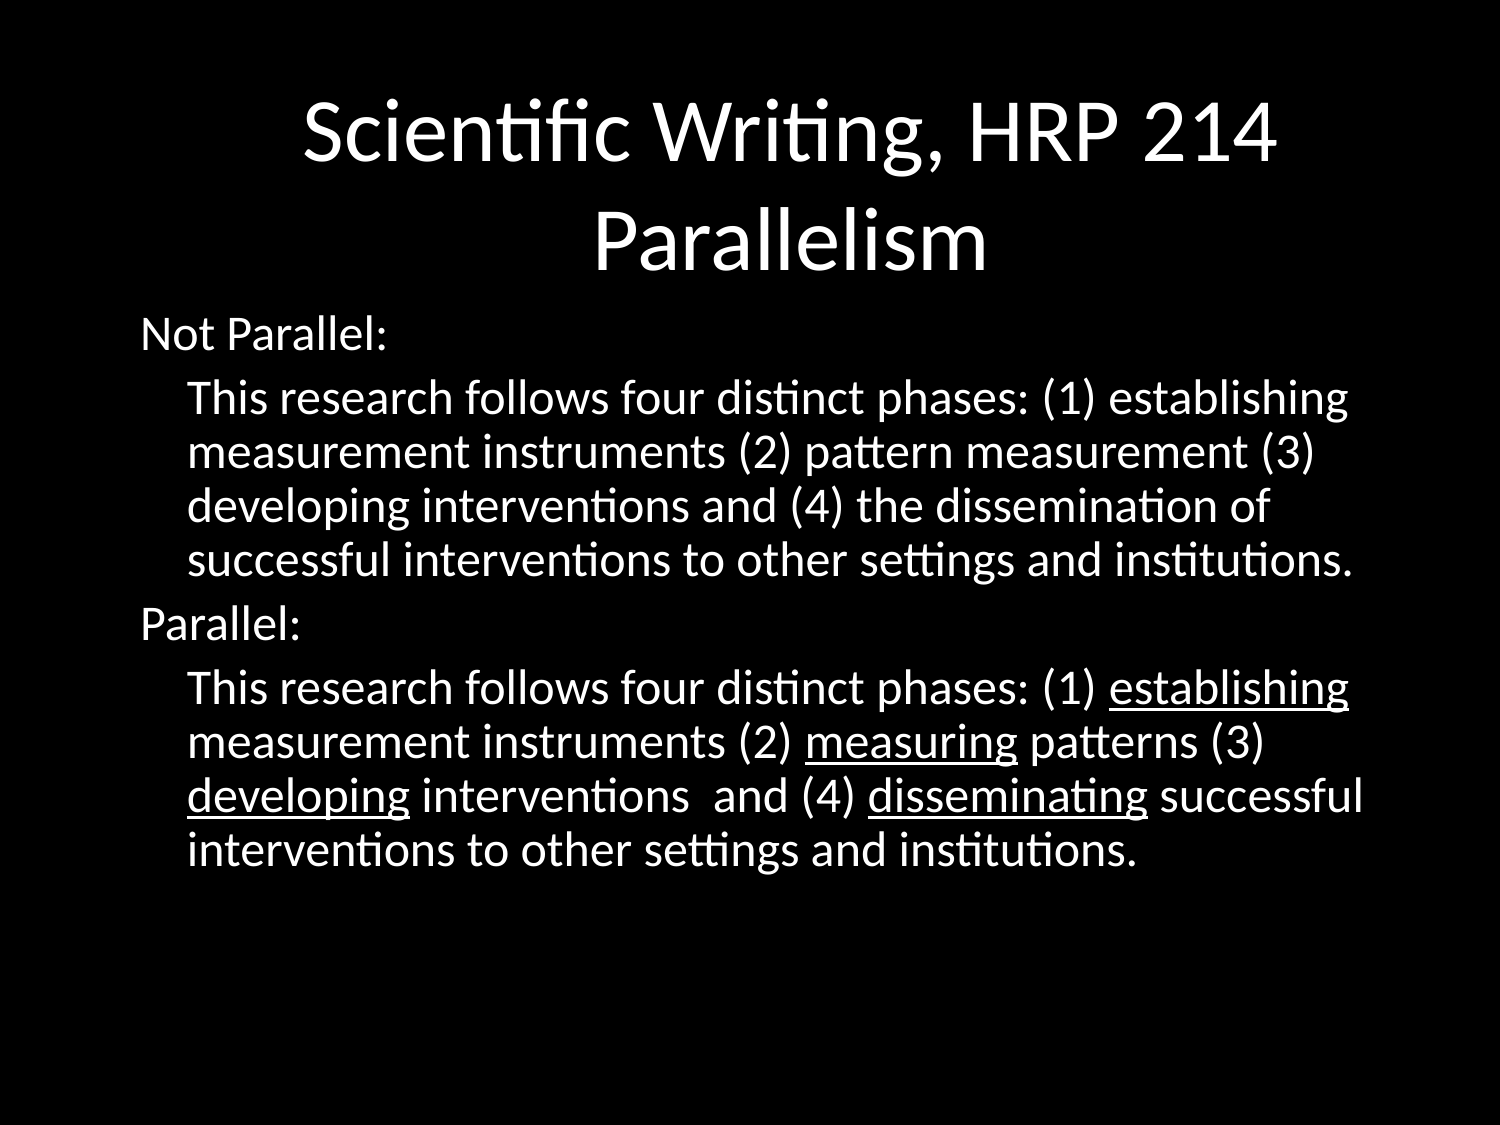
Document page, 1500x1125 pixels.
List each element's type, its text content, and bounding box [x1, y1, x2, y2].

list Not Parallel: This research follows four distinct phases: (1) establishing measurement instruments (2) pattern measurement (3) developing interventions and (4) the dissemination of successful interventions to other settings and institutions. Parallel: This research follows four distinct phases: (1) establishing measurement instruments (2) measuring patterns (3) developing interventions and (4) disseminating successful interventions to other settings and institutions. [50, 299, 1397, 975]
title Scientific Writing, HRP 214 Parallelism [83, 62, 1500, 298]
